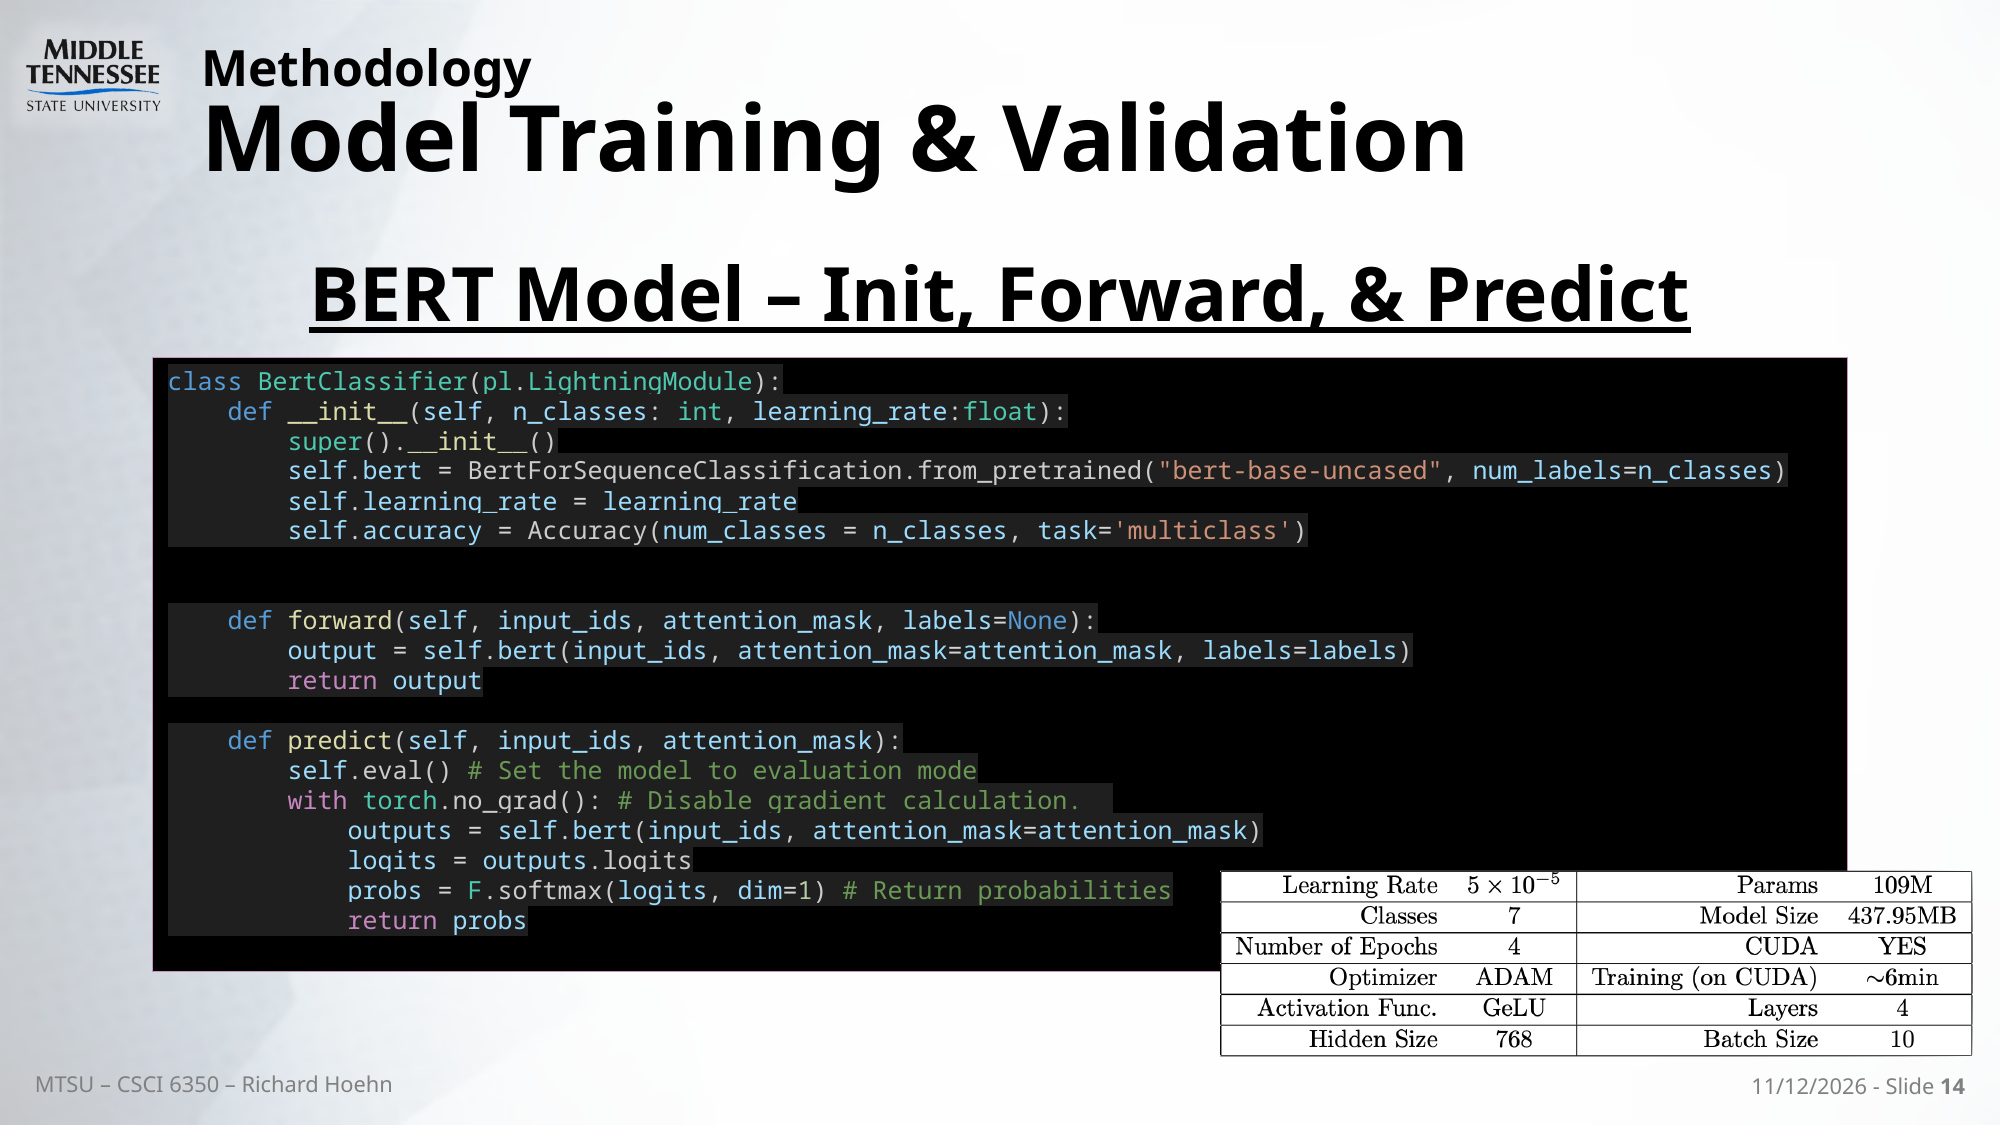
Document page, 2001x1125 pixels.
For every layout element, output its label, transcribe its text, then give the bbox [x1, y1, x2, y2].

picture [25, 38, 161, 112]
picture [1213, 862, 1980, 1064]
title Methodology Model Training & Validation [186, 38, 1980, 251]
text_box class BertClassifier(pl.LightningModule): def __init__(self, n_classes: int, learning_rate:float): super().__init__() self.bert = BertForSequenceClassification.from_pretrained("bert-base-uncased", num_labels=n_classes) self.learning_rate = learning_rate self.accuracy = Accuracy(num_classes = n_classes, task='multiclass') def forward(self, input_ids, attention_mask, labels=None): output = self.bert(input_ids, attention_mask=attention_mask, labels=labels) return output def predict(self, input_ids, attention_mask): self.eval() # Set the model to evaluation mode with torch.no_grad(): # Disable gradient calculation. outputs = self.bert(input_ids, attention_mask=attention_mask) logits = outputs.logits probs = F.softmax(logits, dim=1) # Return probabilities return probs [152, 357, 1848, 972]
text_box BERT Model – Init, Forward, & Predict [152, 239, 1848, 344]
